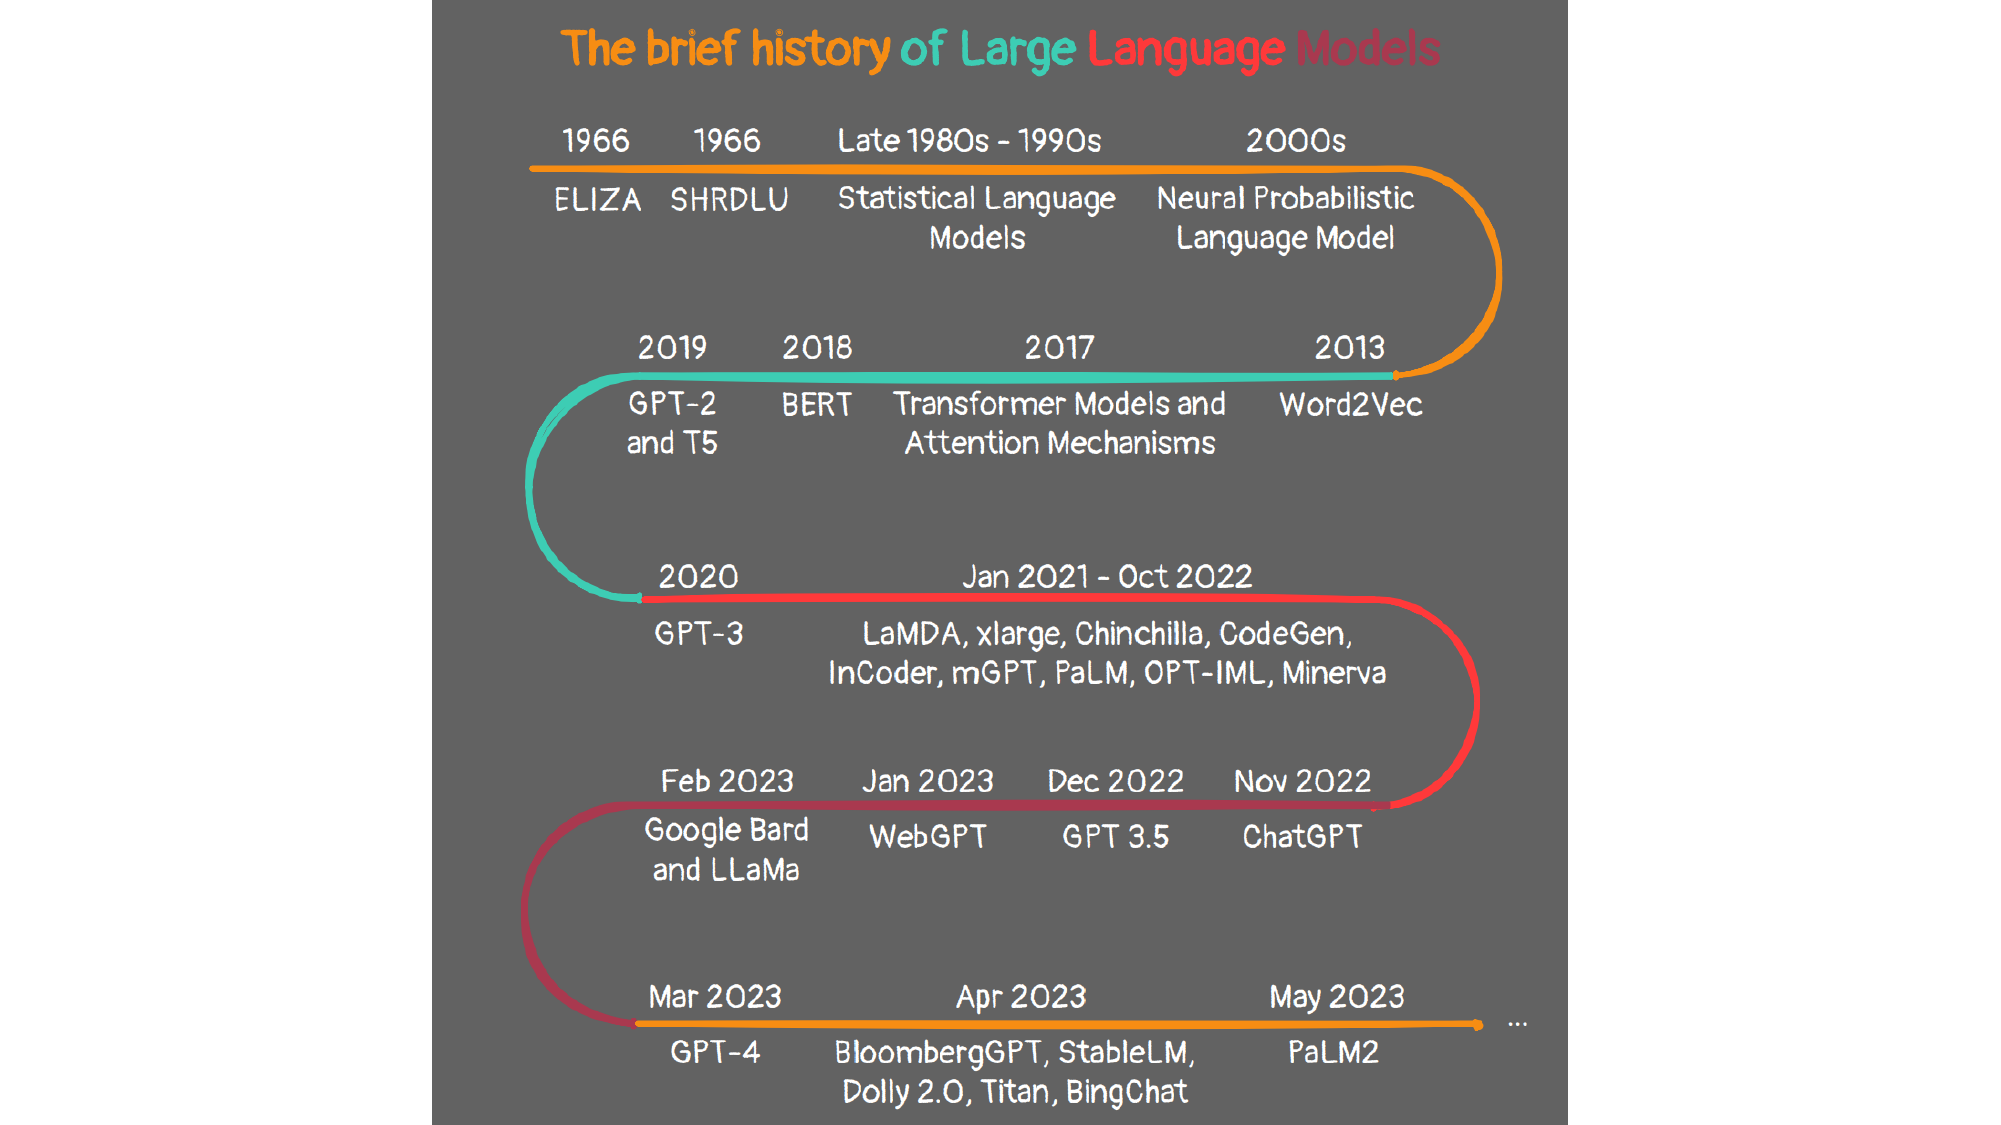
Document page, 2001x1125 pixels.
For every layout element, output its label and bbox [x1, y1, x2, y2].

picture [432, 0, 1568, 1125]
